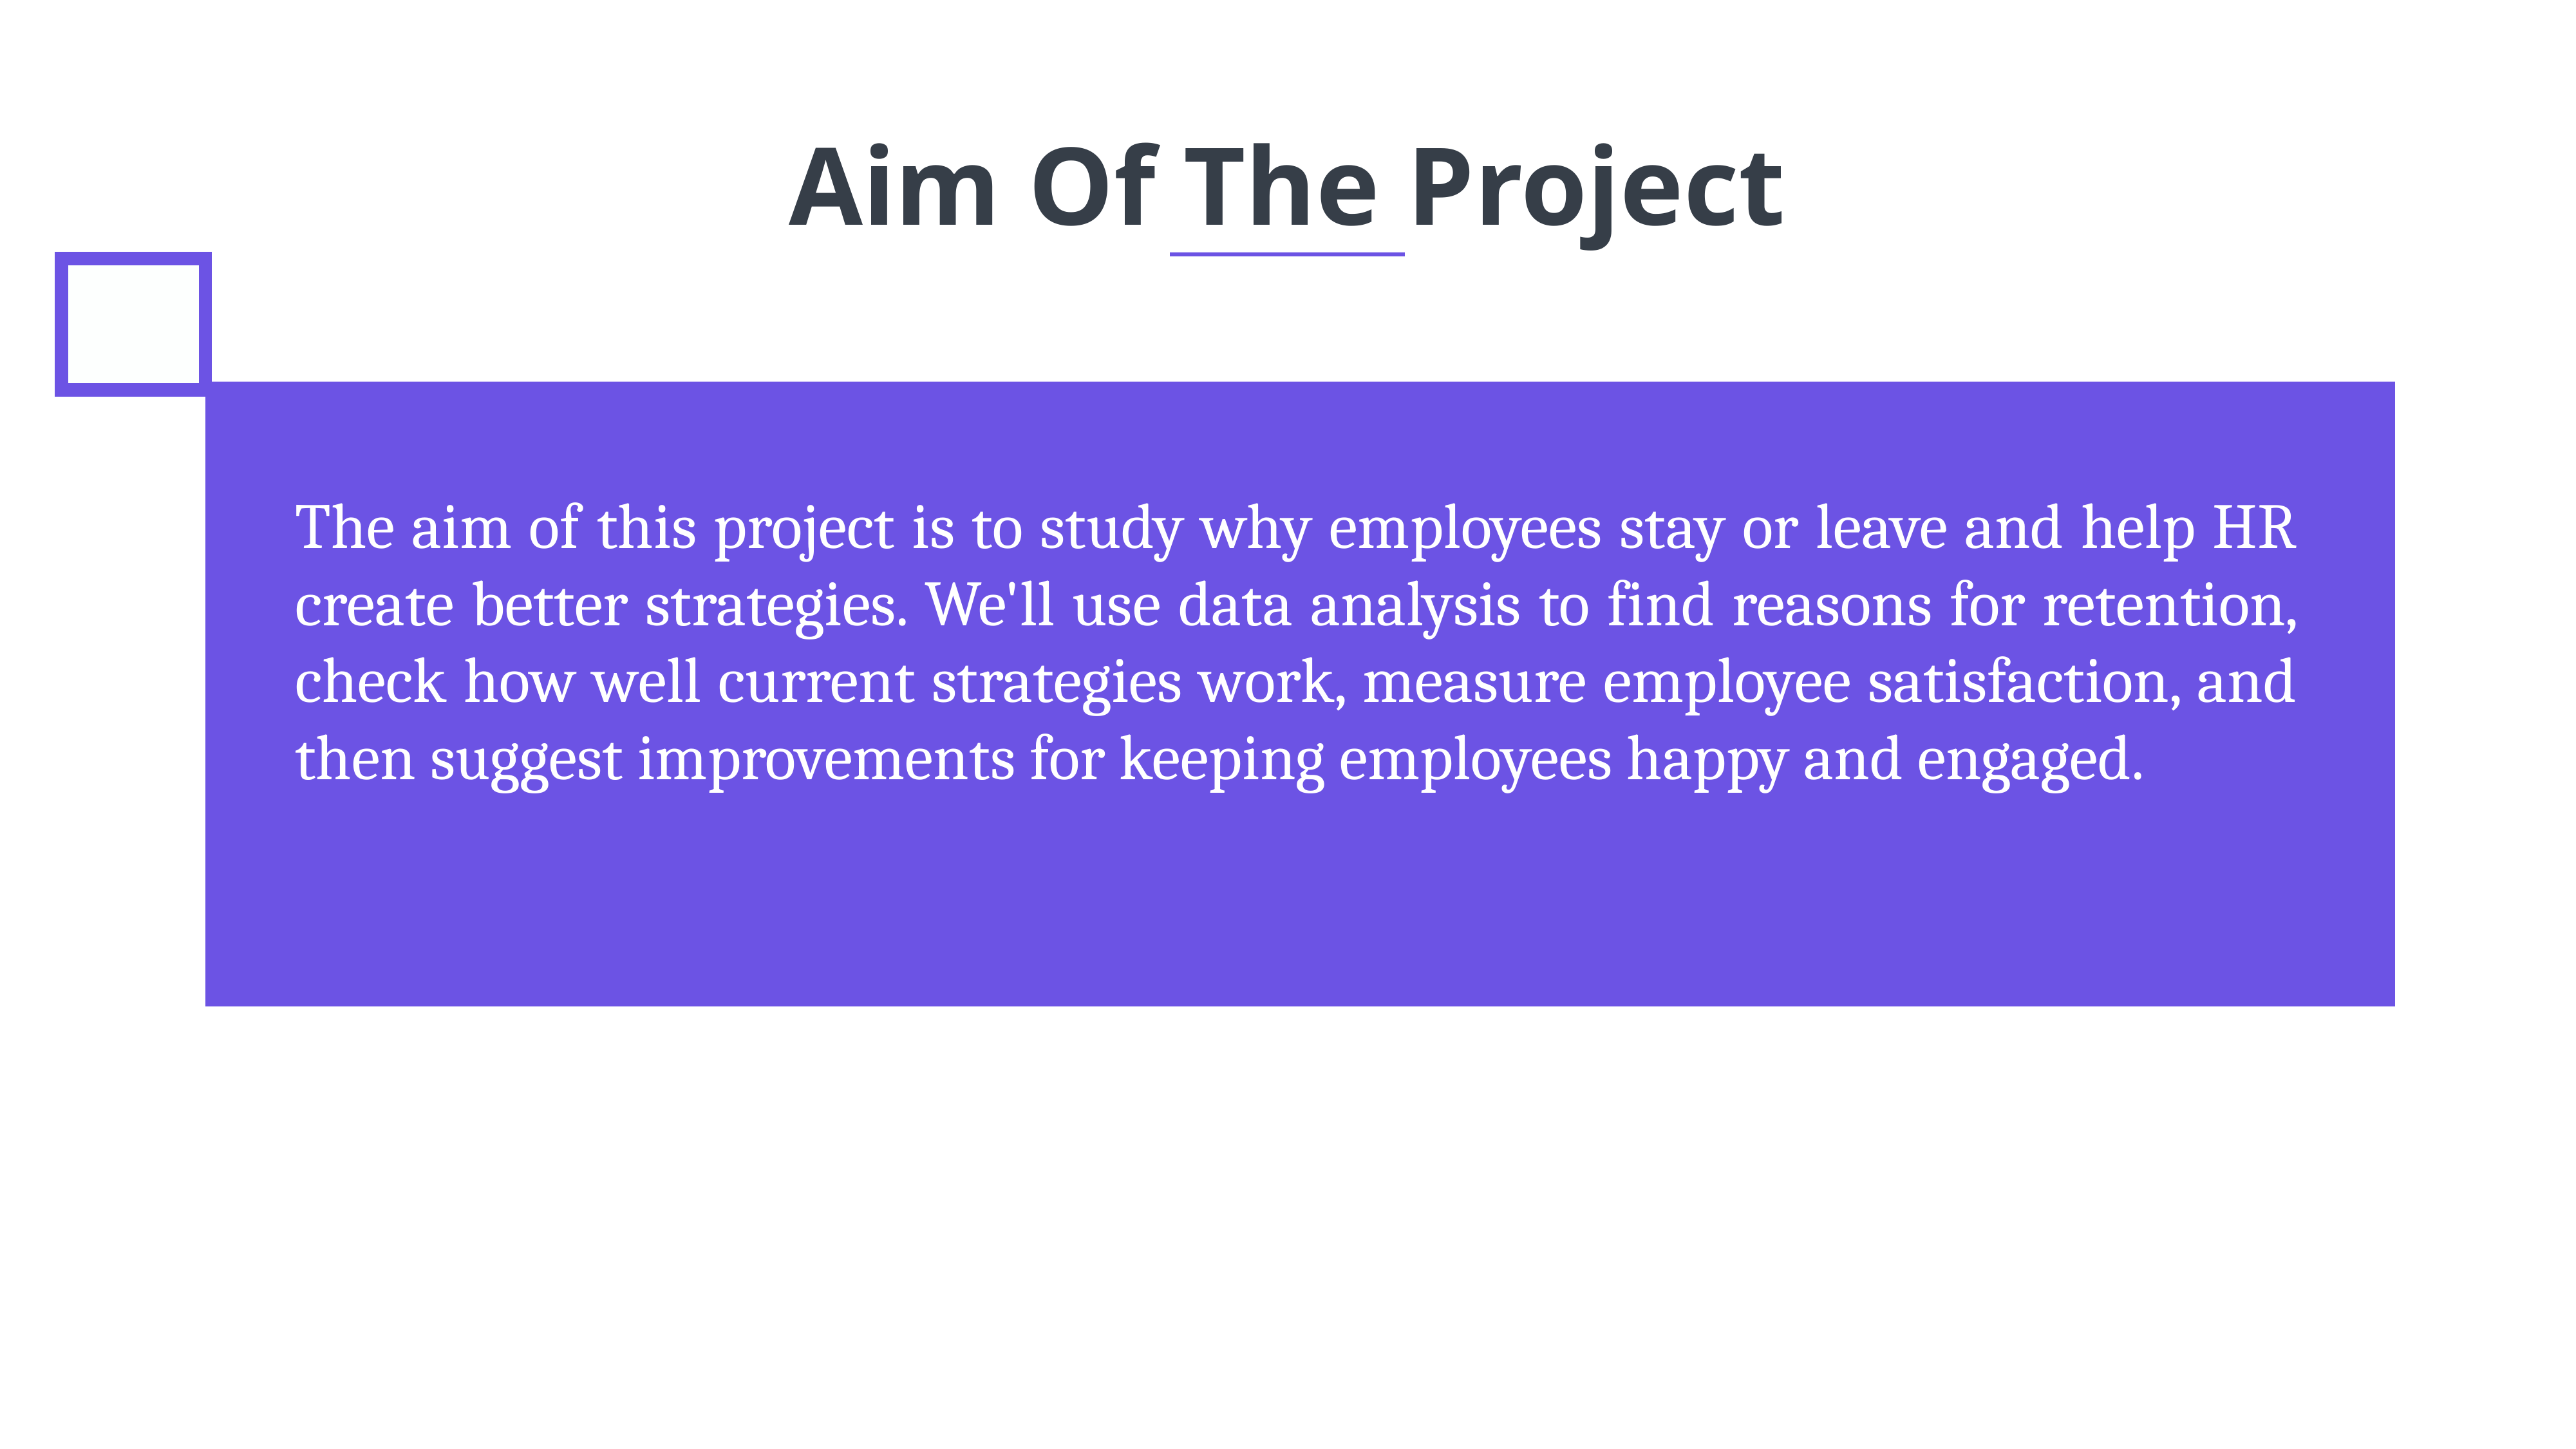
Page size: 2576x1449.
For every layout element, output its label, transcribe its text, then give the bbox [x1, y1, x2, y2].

text_box [205, 381, 2396, 1007]
text_box [61, 258, 206, 390]
text_box The aim of this project is to study why employees stay or leave and help HR create better strategies. We'll use data analysis to find reasons for retention, check how well current strategies work, measure employee satisfaction, and then suggest improvements for keeping employees happy and engaged. [285, 478, 2308, 827]
text_box Aim Of The Project [779, 113, 1796, 252]
text_box [1169, 252, 1406, 257]
